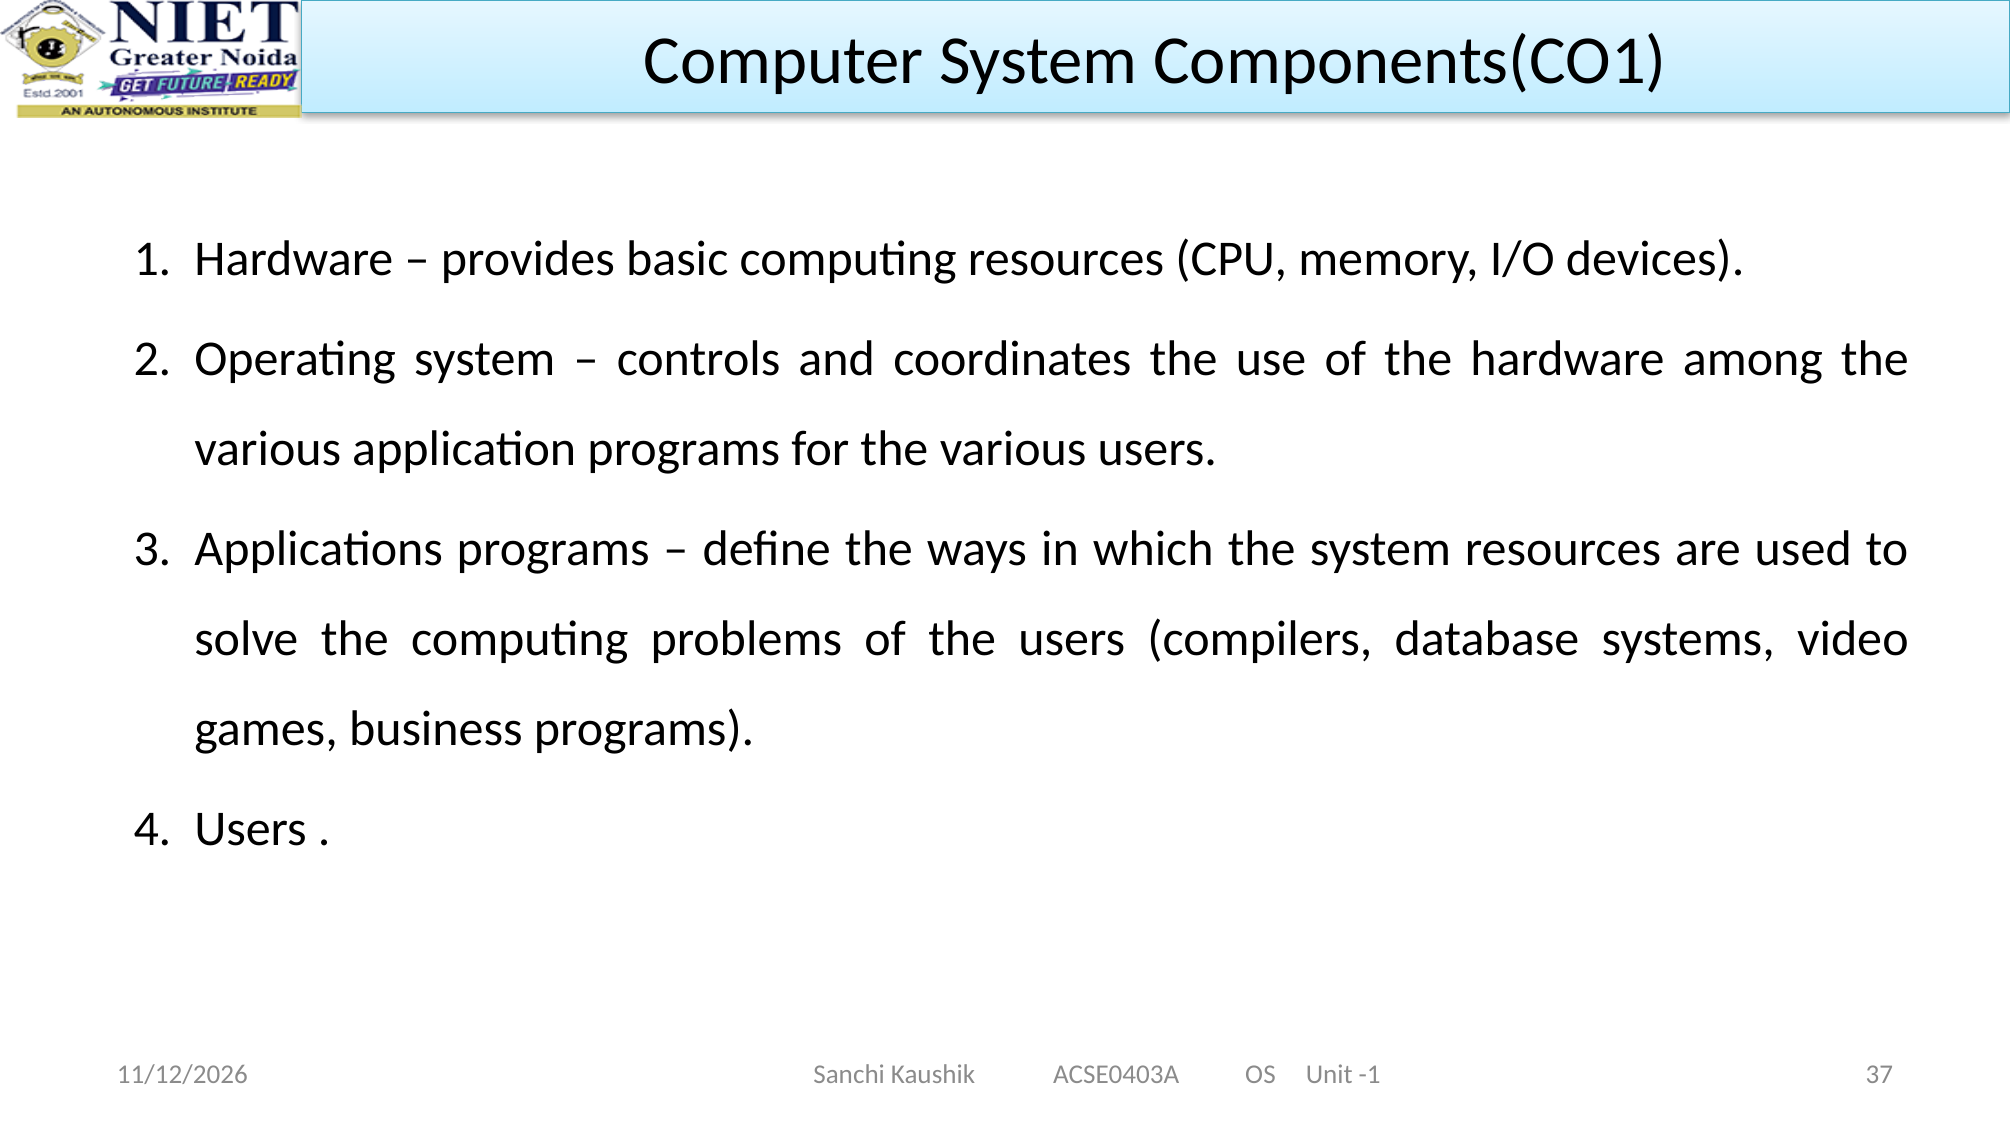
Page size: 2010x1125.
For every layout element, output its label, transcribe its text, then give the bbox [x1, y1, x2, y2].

list 1. Hardware – provides basic computing resources (CPU, memory, I/O devices). 2. Operating system – controls and coordinates the use of the hardware among the various application programs for the various users. 3. Applications programs – define the ways in which the system resources are used to solve the computing problems of the users (compilers, database systems, video games, business programs). 4. Users . [117, 187, 1926, 930]
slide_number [100, 1042, 485, 1103]
slide_number 37 [1440, 1042, 1910, 1103]
footer Sanchi Kaushik ACSE0403A OS Unit -1 [485, 1042, 1440, 1103]
picture [0, 0, 303, 118]
text_box Computer System Components(CO1) [303, 0, 2010, 113]
